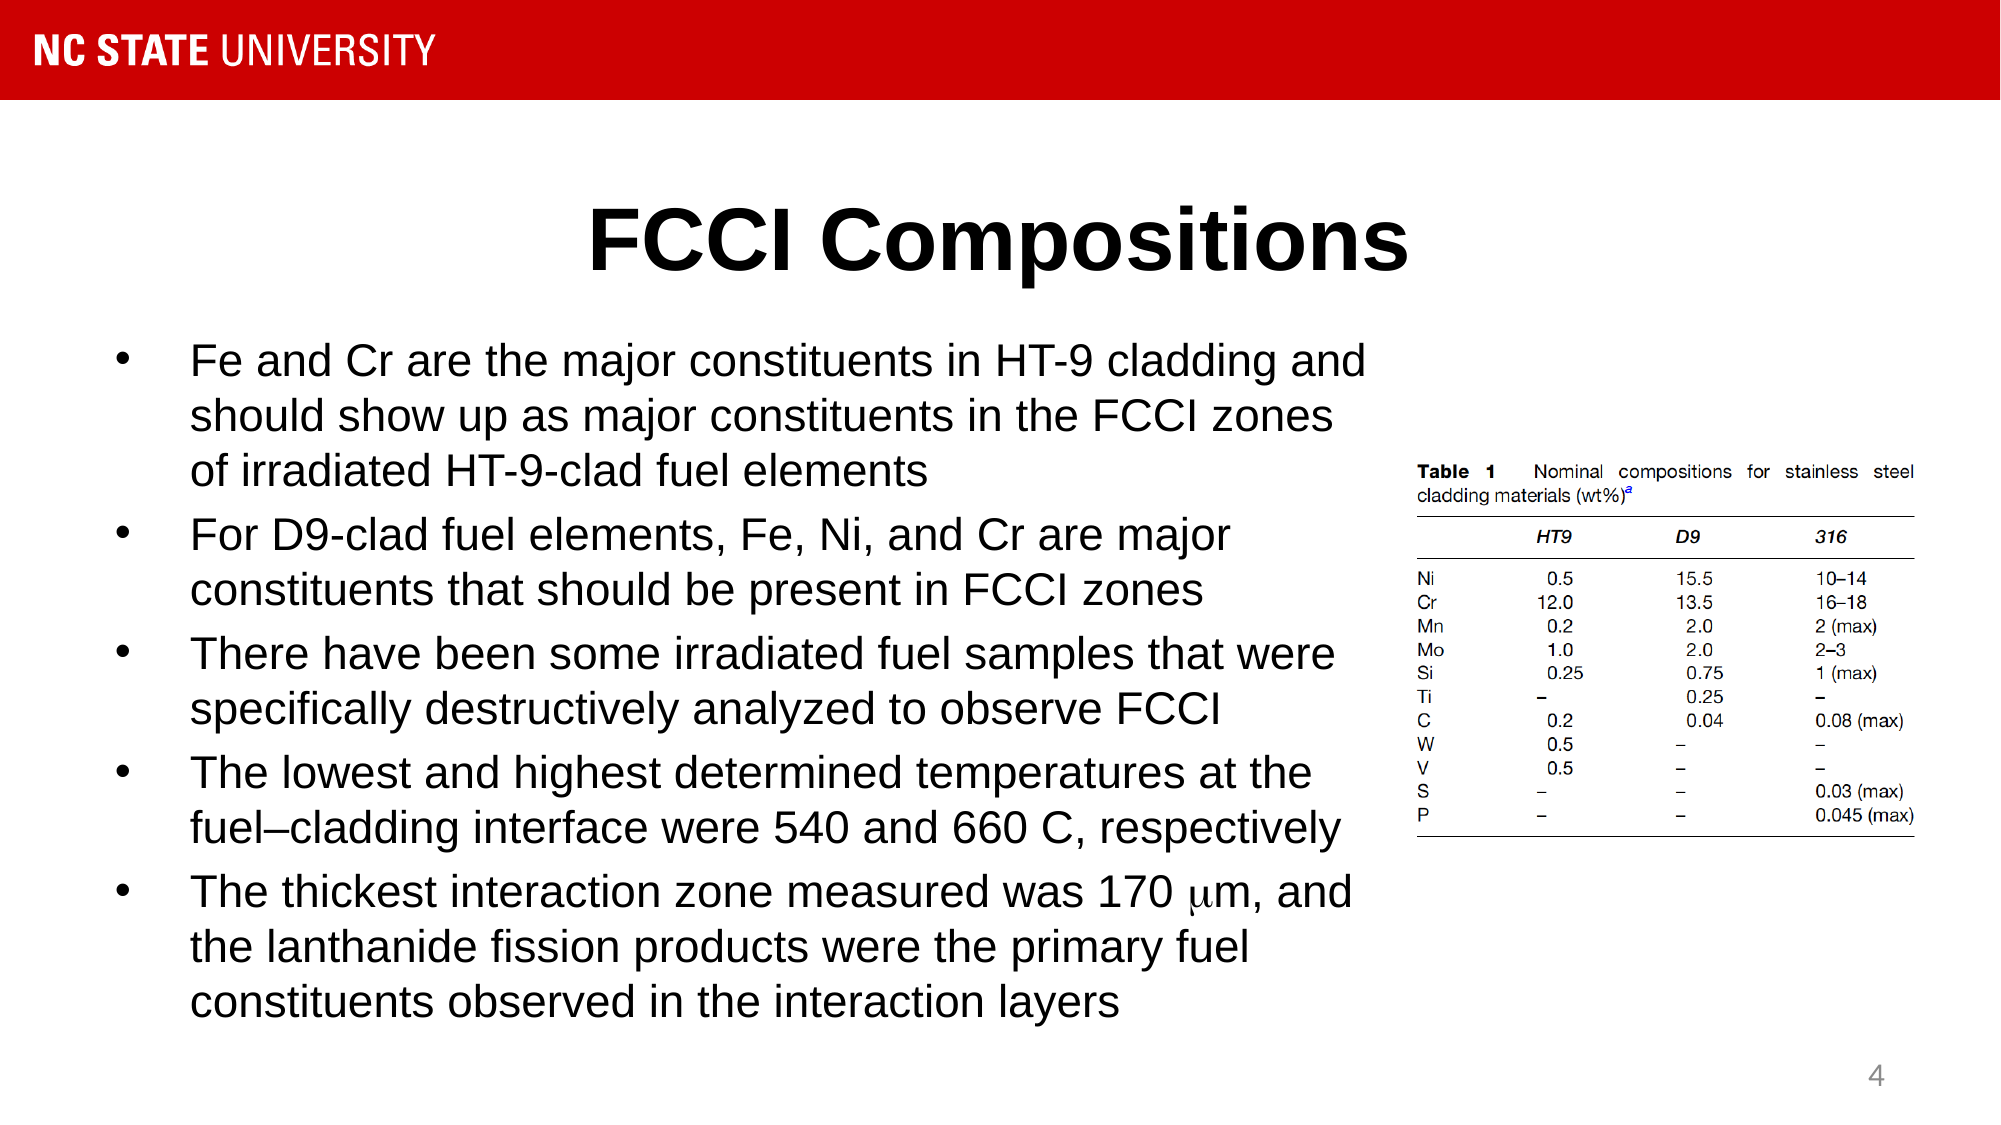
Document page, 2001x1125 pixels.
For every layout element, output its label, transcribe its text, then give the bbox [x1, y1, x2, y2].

list Fe and Cr are the major constituents in HT-9 cladding and should show up as major constituents in the FCCI zones of irradiated HT-9-clad fuel elements For D9-clad fuel elements, Fe, Ni, and Cr are major constituents that should be present in FCCI zones There have been some irradiated fuel samples that were specifically destructively analyzed to observe FCCI The lowest and highest determined temperatures at the fuel–cladding interface were 540 and 660 C, respectively The thickest interaction zone measured was 170 mm, and the lanthanide fission products were the primary fuel constituents observed in the interaction layers [99, 322, 1385, 1005]
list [1401, 447, 1932, 850]
title FCCI Compositions [99, 147, 1900, 323]
slide_number 4 [1433, 1042, 1900, 1103]
picture [0, 0, 2001, 100]
